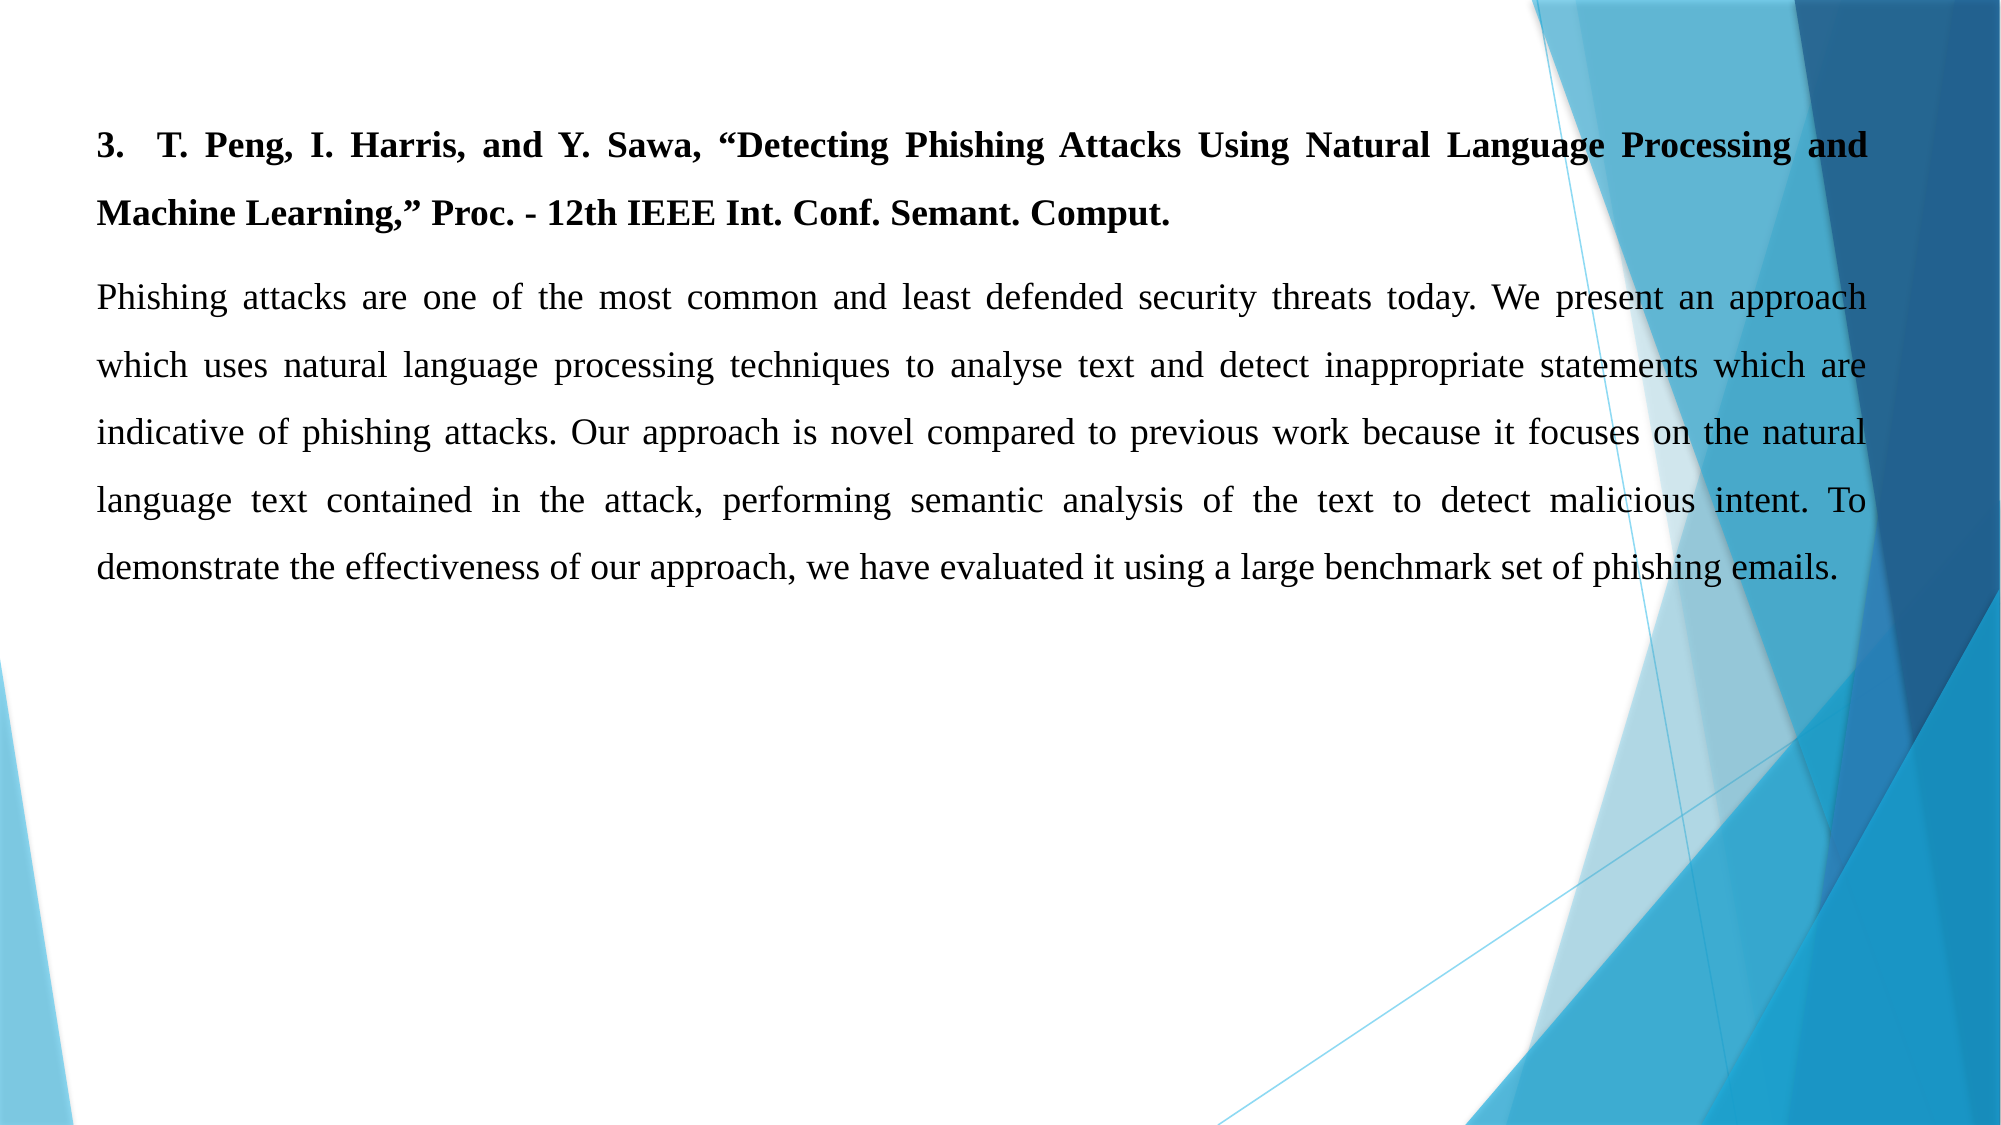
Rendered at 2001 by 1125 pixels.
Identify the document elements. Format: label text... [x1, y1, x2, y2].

text_box 3. T. Peng, I. Harris, and Y. Sawa, “Detecting Phishing Attacks Using Natural Language Processing and Machine Learning,” Proc. - 12th IEEE Int. Conf. Semant. Comput. Phishing attacks are one of the most common and least defended security threats today. We present an approach which uses natural language processing techniques to analyse text and detect inappropriate statements which are indicative of phishing attacks. Our approach is novel compared to previous work because it focuses on the natural language text contained in the attack, performing semantic analysis of the text to detect malicious intent. To demonstrate the effectiveness of our approach, we have evaluated it using a large benchmark set of phishing emails. [81, 90, 1885, 595]
